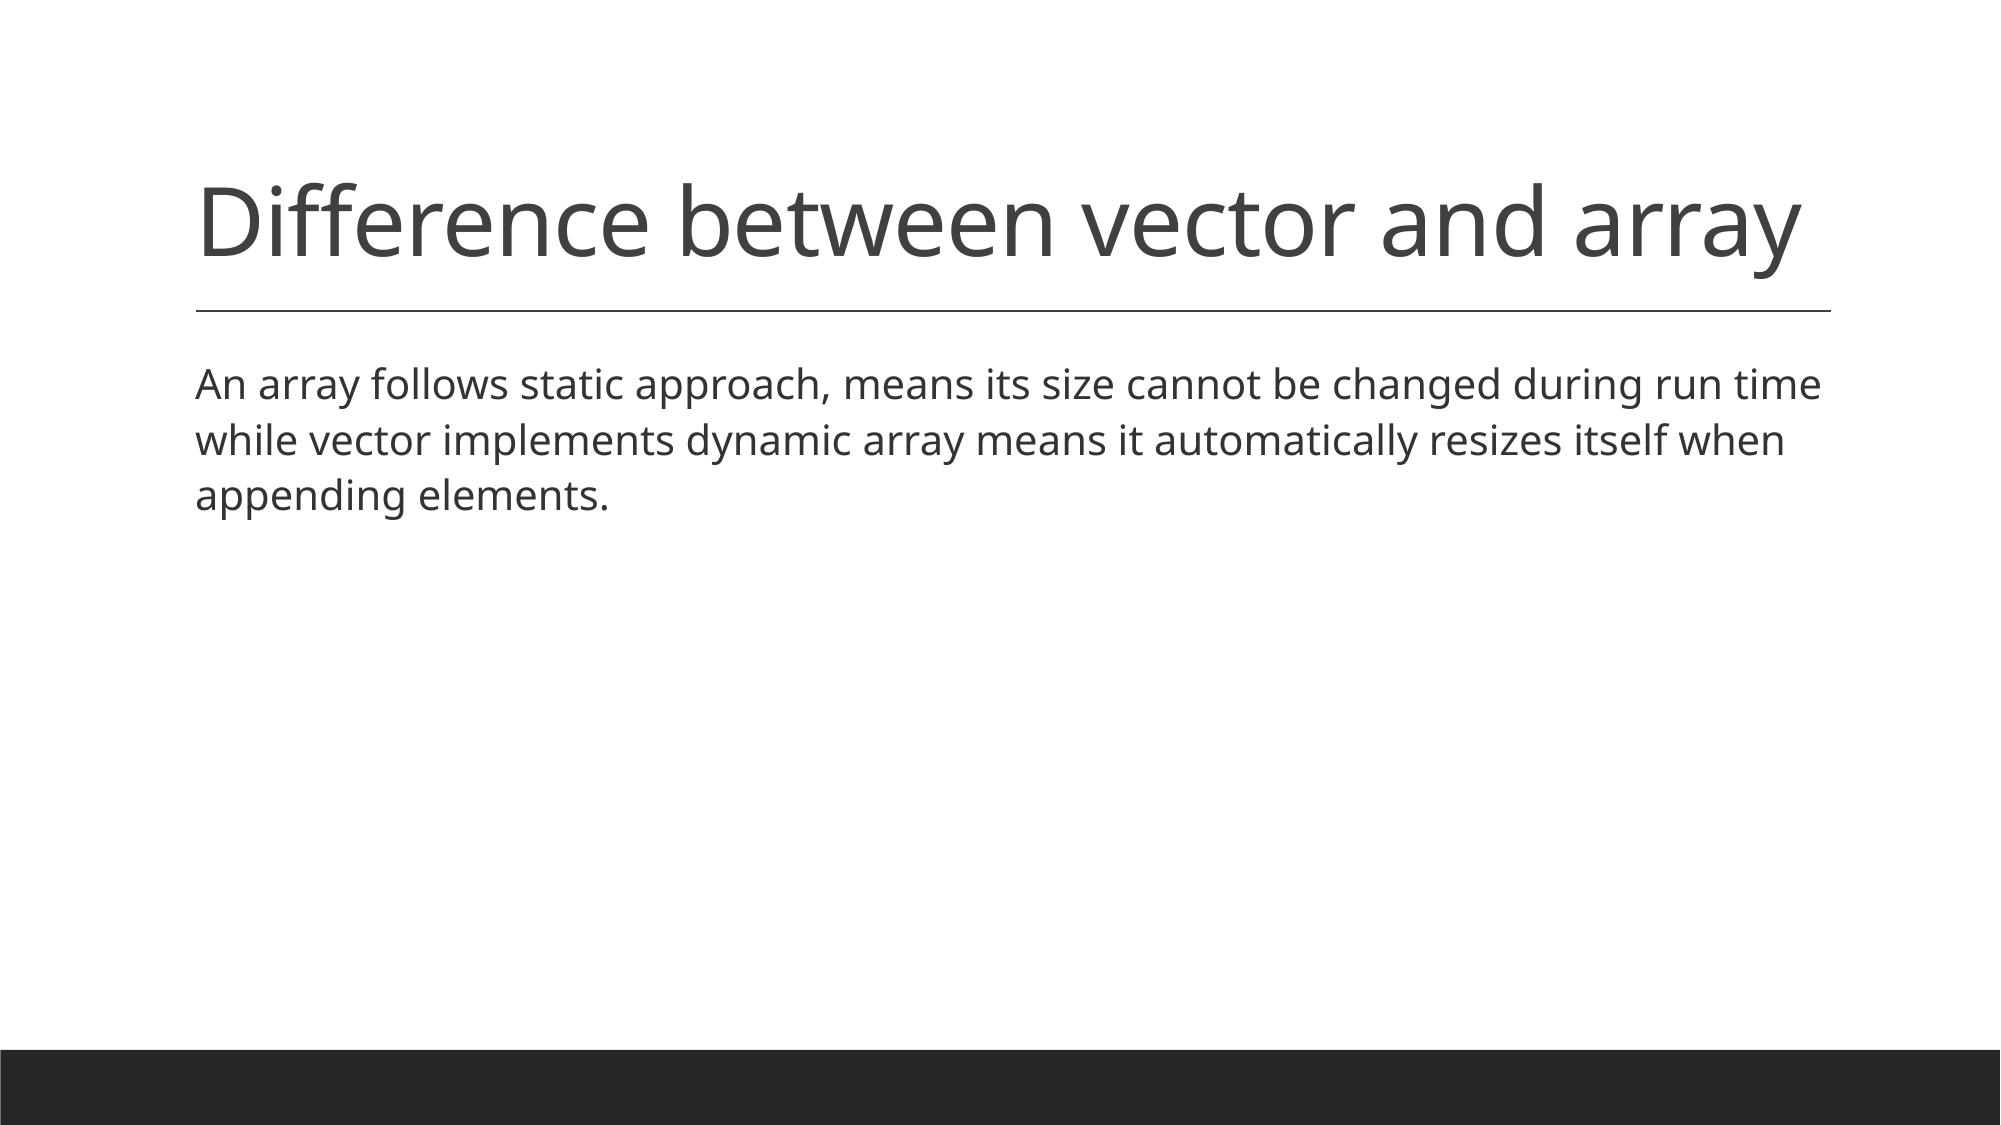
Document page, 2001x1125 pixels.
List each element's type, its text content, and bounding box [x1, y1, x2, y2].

title Difference between vector and array [180, 47, 1830, 285]
list An array follows static approach, means its size cannot be changed during run time while vector implements dynamic array means it automatically resizes itself when appending elements. [180, 345, 1830, 963]
